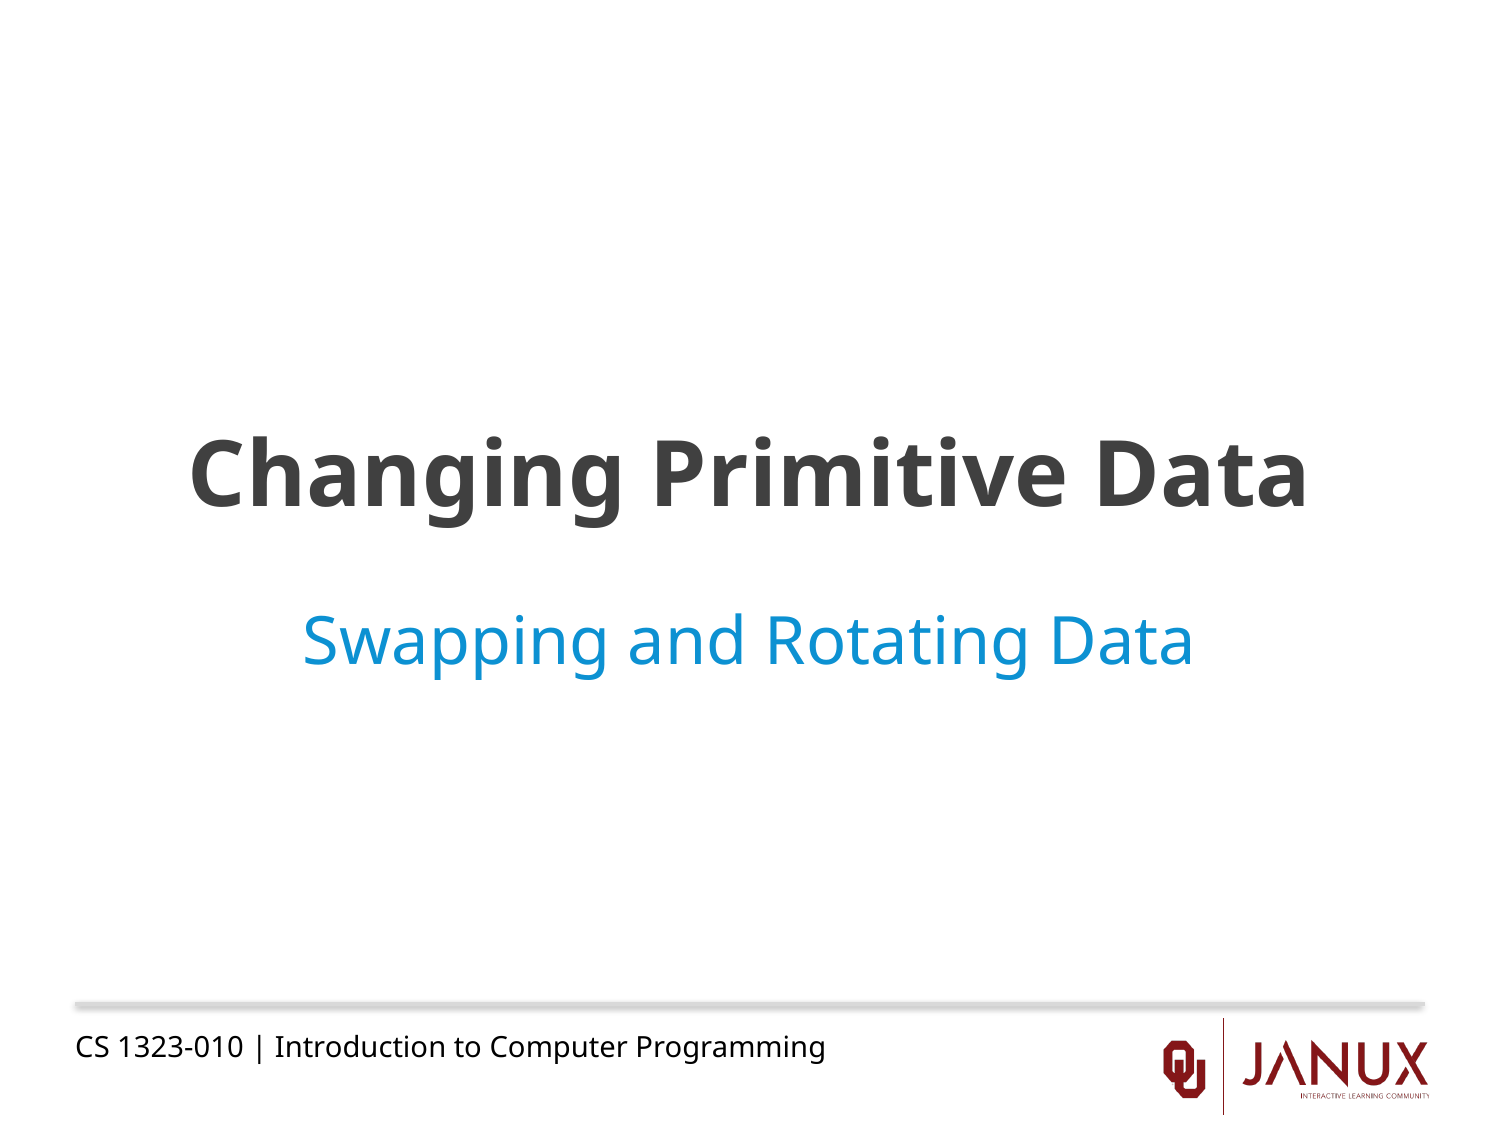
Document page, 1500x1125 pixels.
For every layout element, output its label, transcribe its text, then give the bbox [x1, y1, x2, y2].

subtitle Swapping and Rotating Data [225, 590, 1275, 885]
title Changing Primitive Data [112, 349, 1388, 591]
